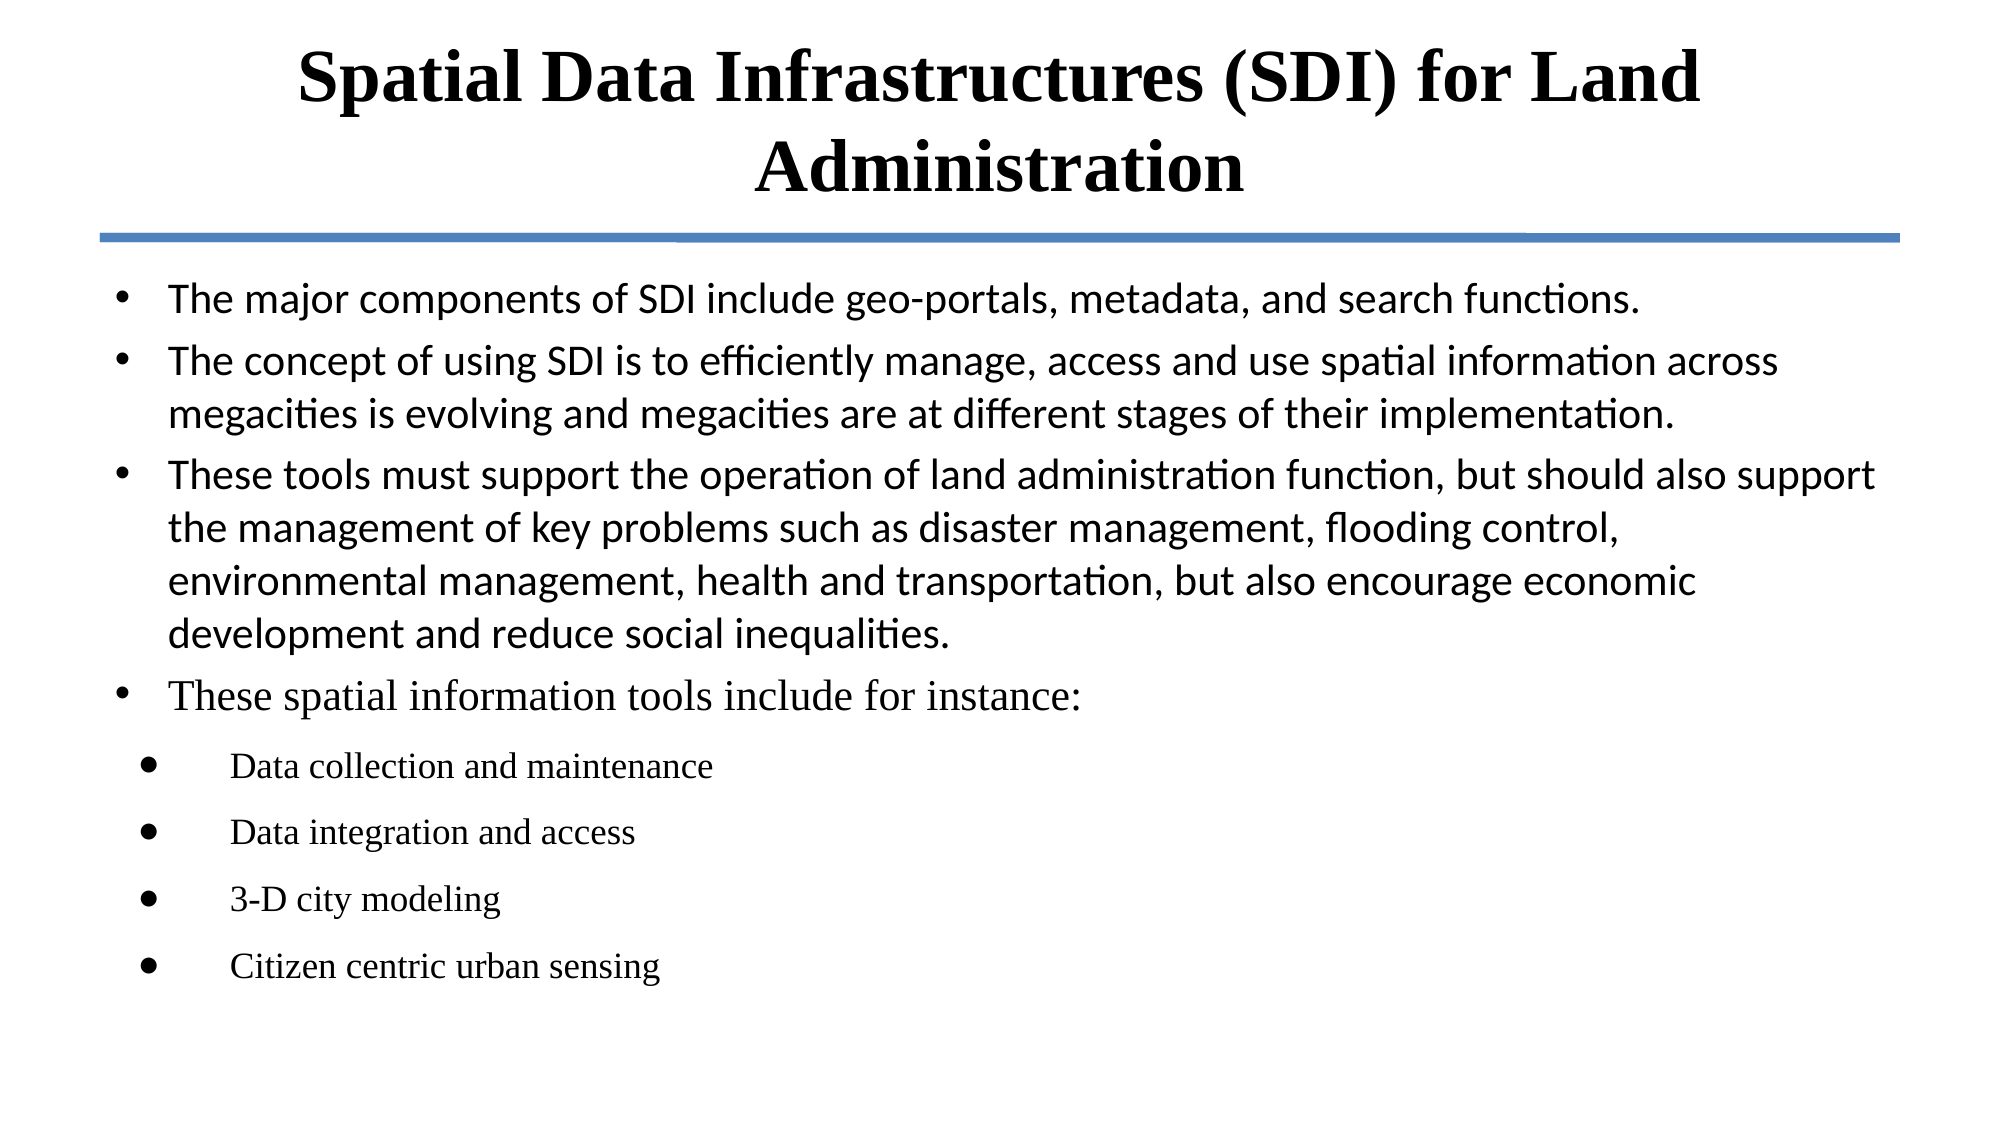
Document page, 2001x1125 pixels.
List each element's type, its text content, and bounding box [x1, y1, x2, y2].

title Spatial Data Infrastructures (SDI) for Land Administration [99, 0, 1900, 233]
list The major components of SDI include geo-portals, metadata, and search functions. The concept of using SDI is to efficiently manage, access and use spatial information across megacities is evolving and megacities are at different stages of their implementation. These tools must support the operation of land administration function, but should also support the management of key problems such as disaster management, flooding control, environmental management, health and transportation, but also encourage economic development and reduce social inequalities. These spatial information tools include for instance: Data collection and maintenance Data integration and access 3-D city modeling Citizen centric urban sensing [99, 262, 1900, 1005]
